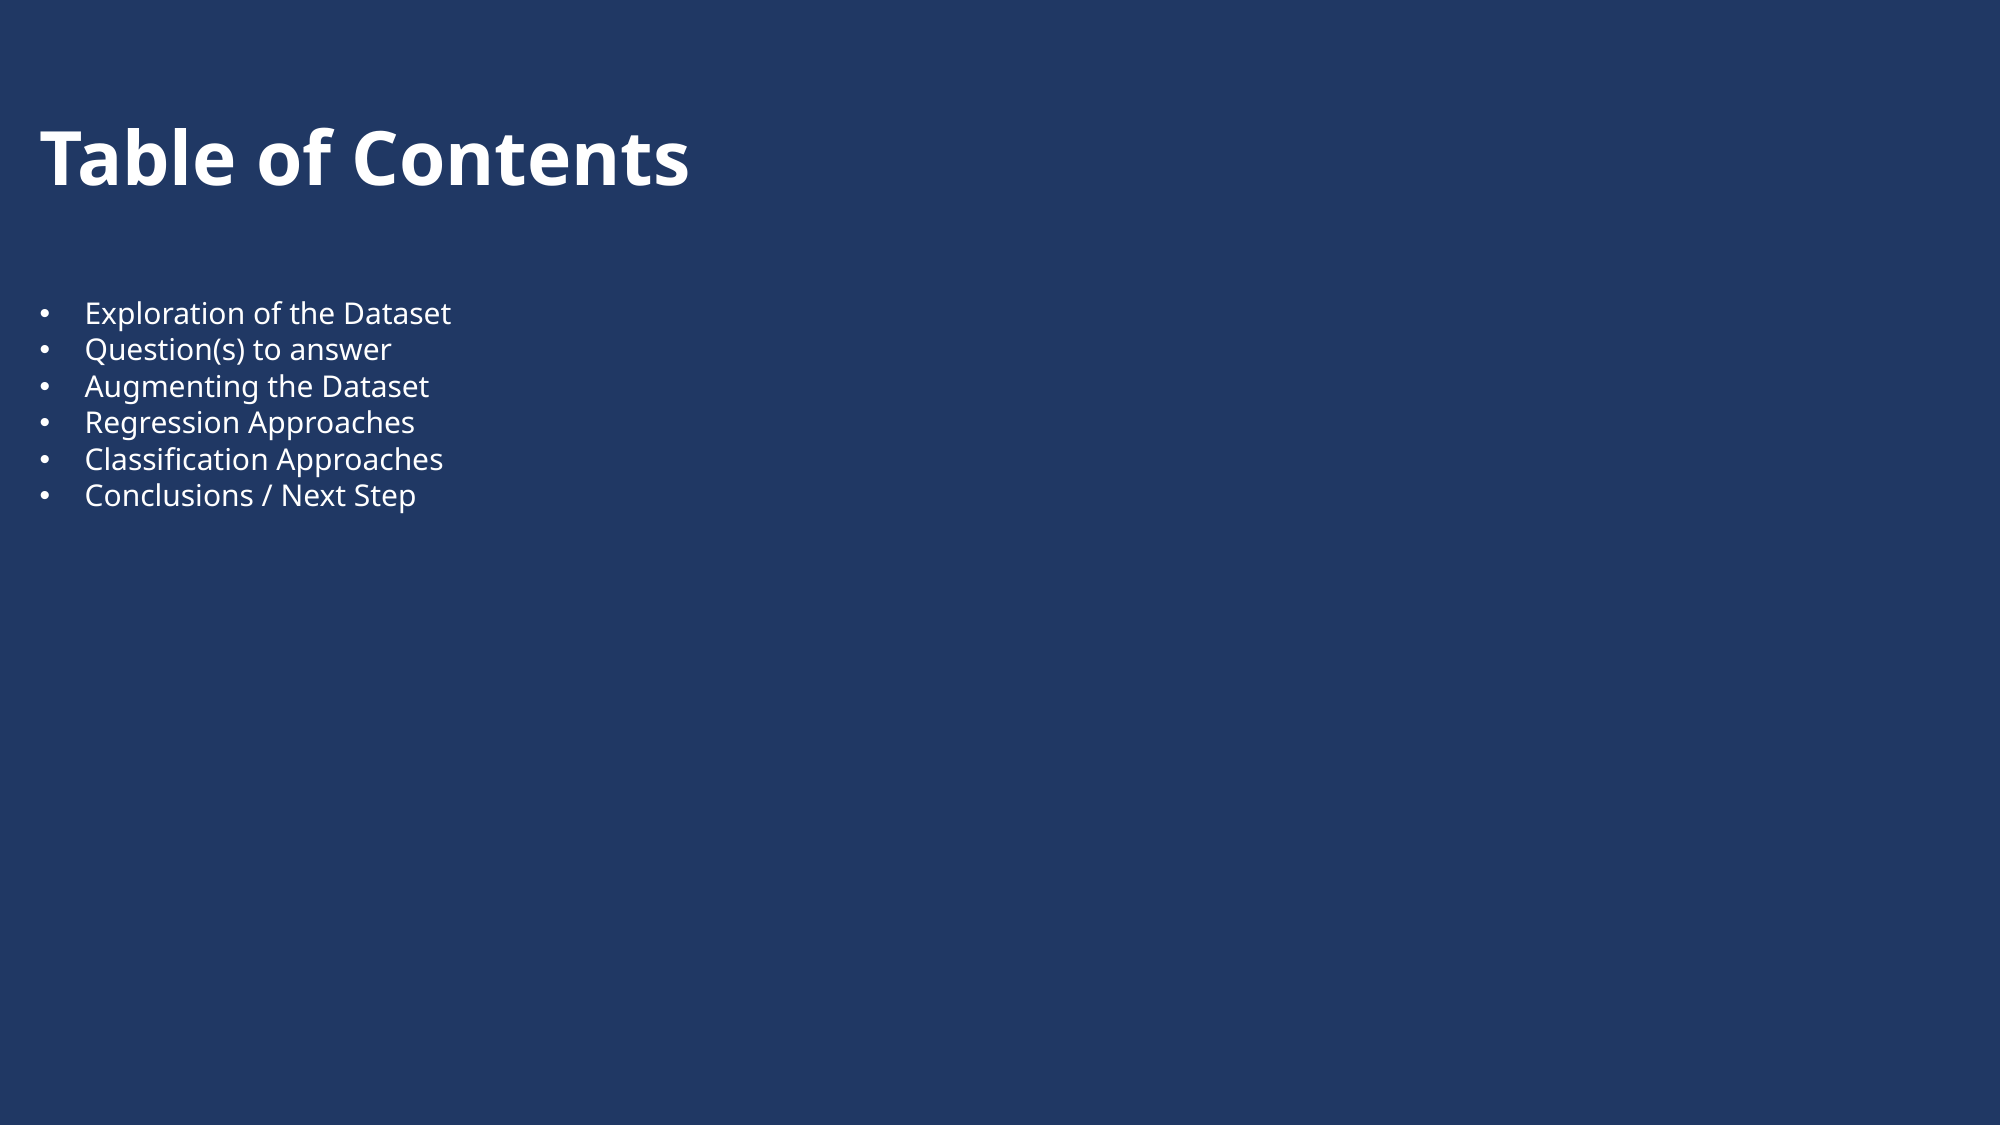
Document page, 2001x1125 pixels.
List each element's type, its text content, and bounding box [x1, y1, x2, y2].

subtitle Exploration of the Dataset Question(s) to answer Augmenting the Dataset Regression Approaches Classification Approaches Conclusions / Next Step [24, 290, 1000, 524]
title Table of Contents [24, 67, 1196, 209]
